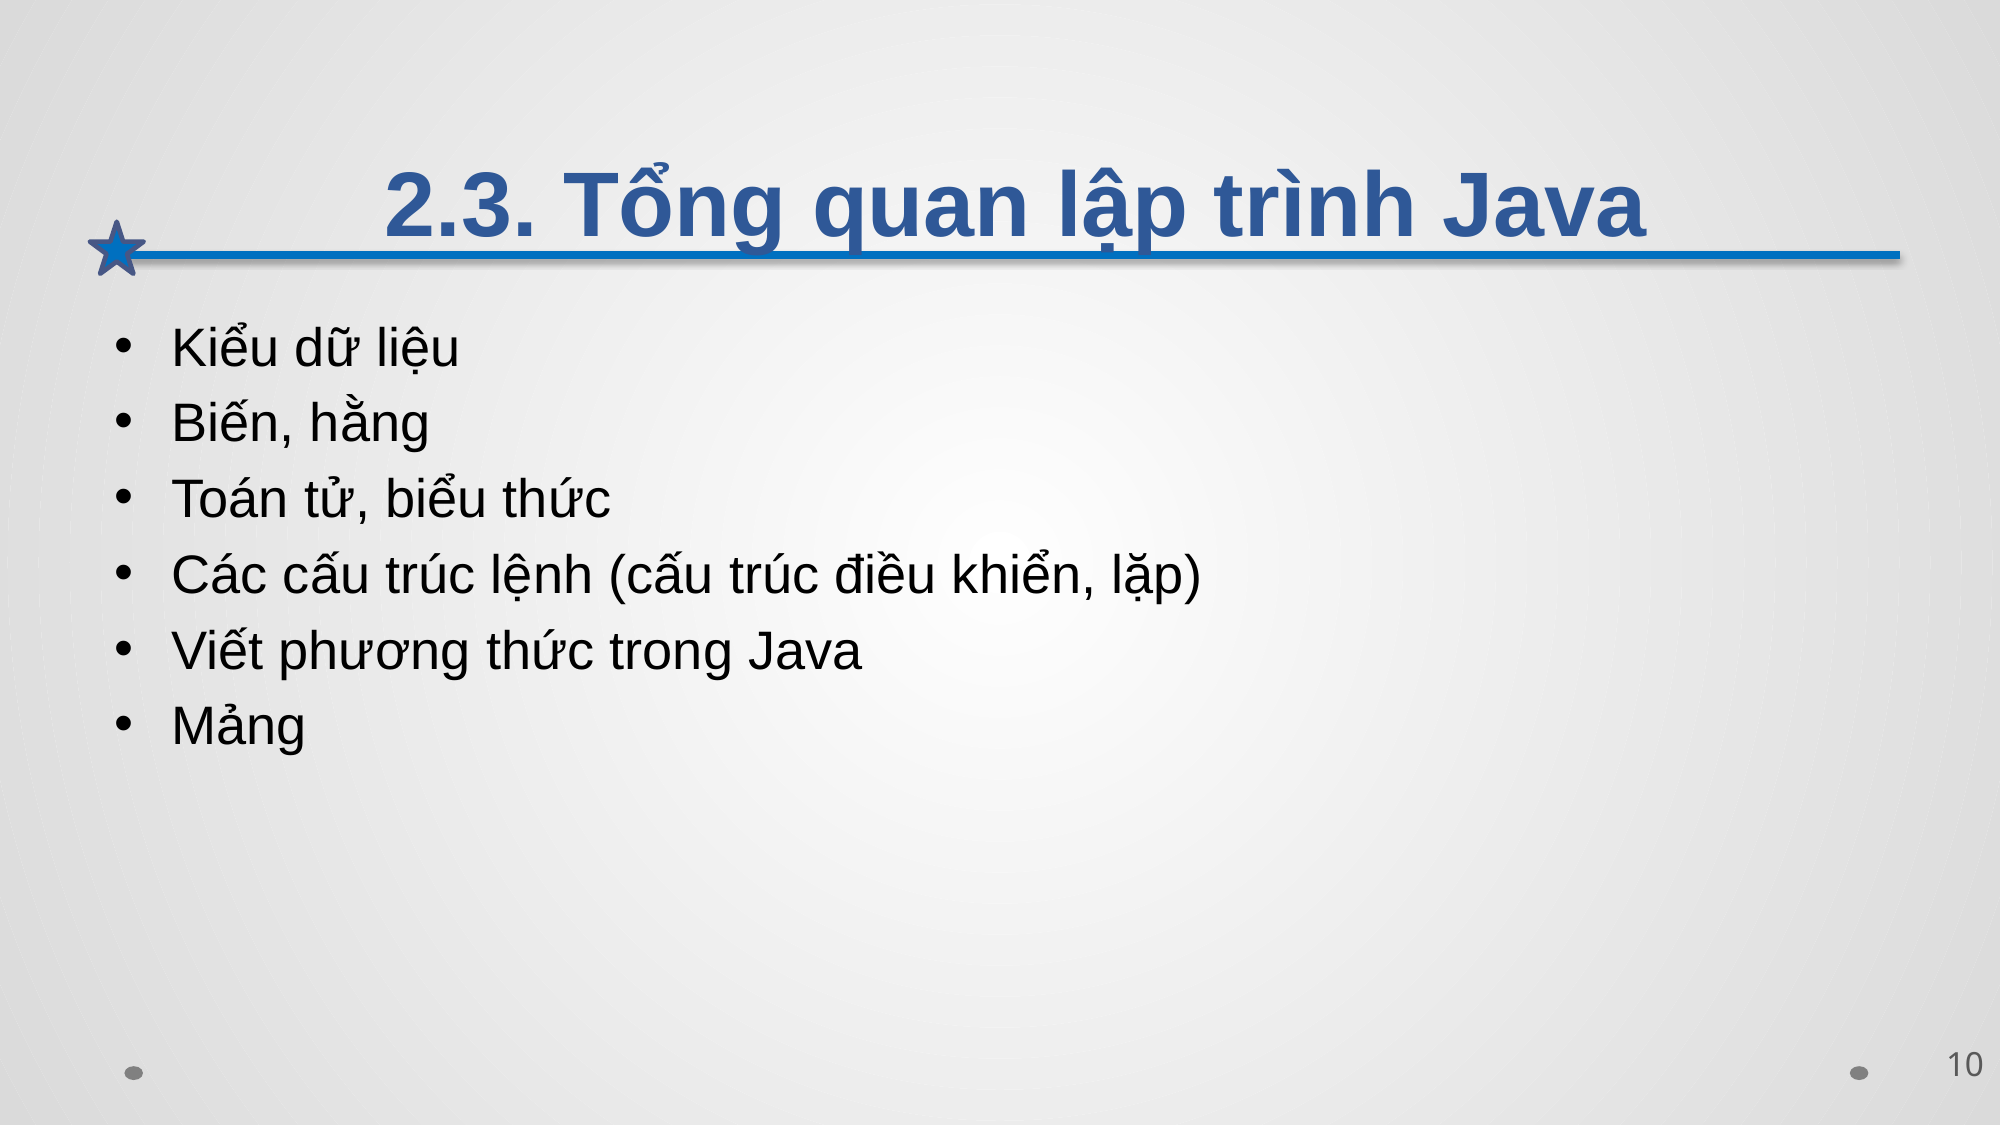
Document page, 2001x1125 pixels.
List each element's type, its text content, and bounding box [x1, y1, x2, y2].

list Kiểu dữ liệu Biến, hằng Toán tử, biểu thức Các cấu trúc lệnh (cấu trúc điều khiển, lặp) Viết phương thức trong Java Mảng [99, 304, 1900, 1064]
title 2.3. Tổng quan lập trình Java [161, 28, 1897, 263]
slide_number 10 [1846, 1028, 1992, 1103]
